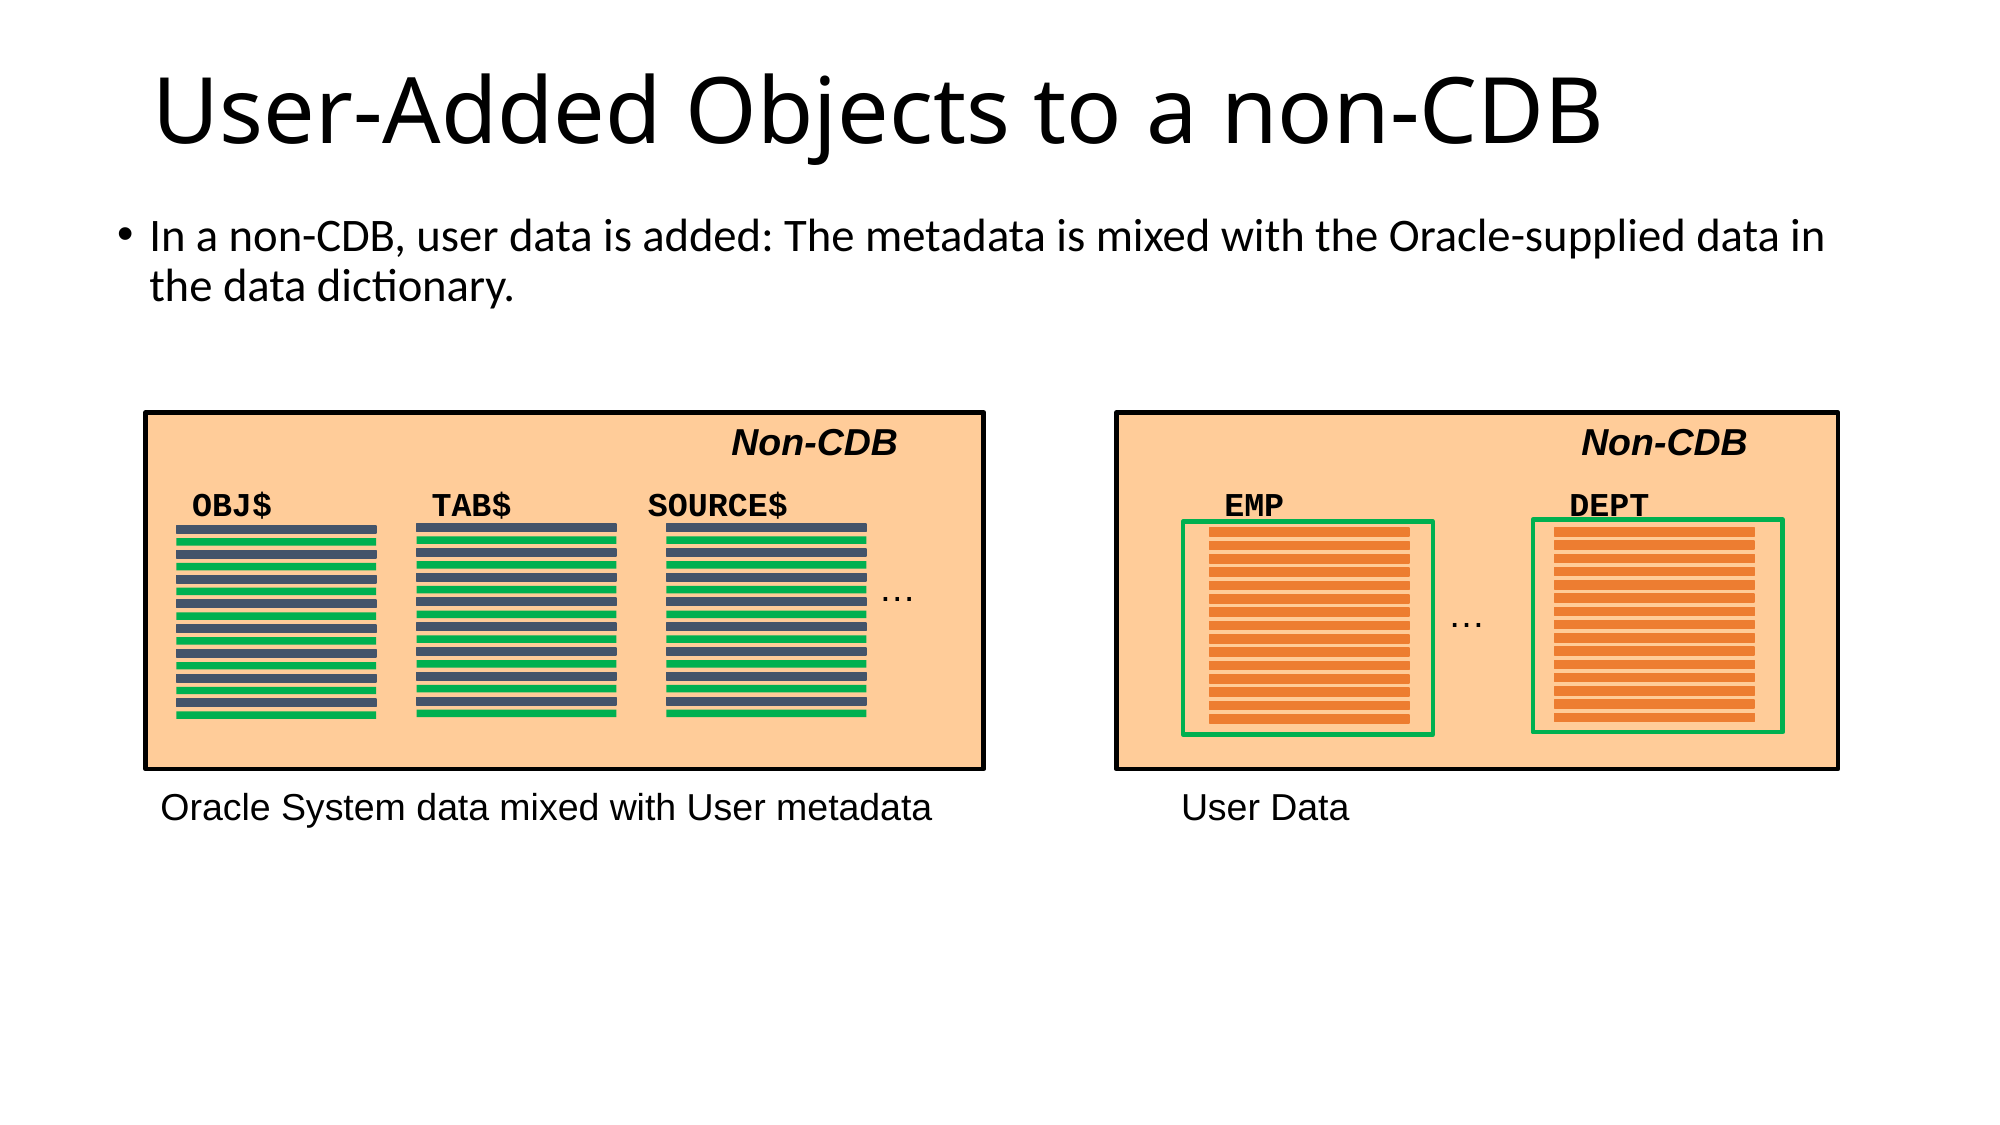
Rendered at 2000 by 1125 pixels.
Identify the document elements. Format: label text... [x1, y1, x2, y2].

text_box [416, 523, 617, 718]
text_box … [1433, 582, 1532, 642]
text_box … [867, 556, 968, 617]
text_box User Data [1166, 775, 1477, 836]
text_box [176, 525, 377, 719]
title User-Added Objects to a non-CDB [137, 59, 1862, 203]
text_box Non-CDB [1566, 418, 1883, 471]
text_box OBJ$ [177, 475, 377, 525]
text_box SOURCE$ [633, 475, 867, 531]
text_box [1183, 521, 1433, 735]
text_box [1554, 527, 1755, 722]
text_box Oracle System data mixed with User metadata [145, 775, 984, 836]
text_box TAB$ [416, 475, 617, 523]
text_box DEPT [1554, 475, 1755, 519]
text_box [1209, 527, 1410, 723]
text_box [1532, 519, 1783, 733]
list In a non-CDB, user data is added: The metadata is mixed with the Oracle-supplied data in the data dictionary. [102, 203, 1898, 320]
text_box [145, 412, 984, 769]
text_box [666, 523, 867, 718]
text_box EMP [1209, 475, 1410, 521]
text_box [1116, 412, 1838, 769]
text_box Non-CDB [716, 418, 1033, 471]
